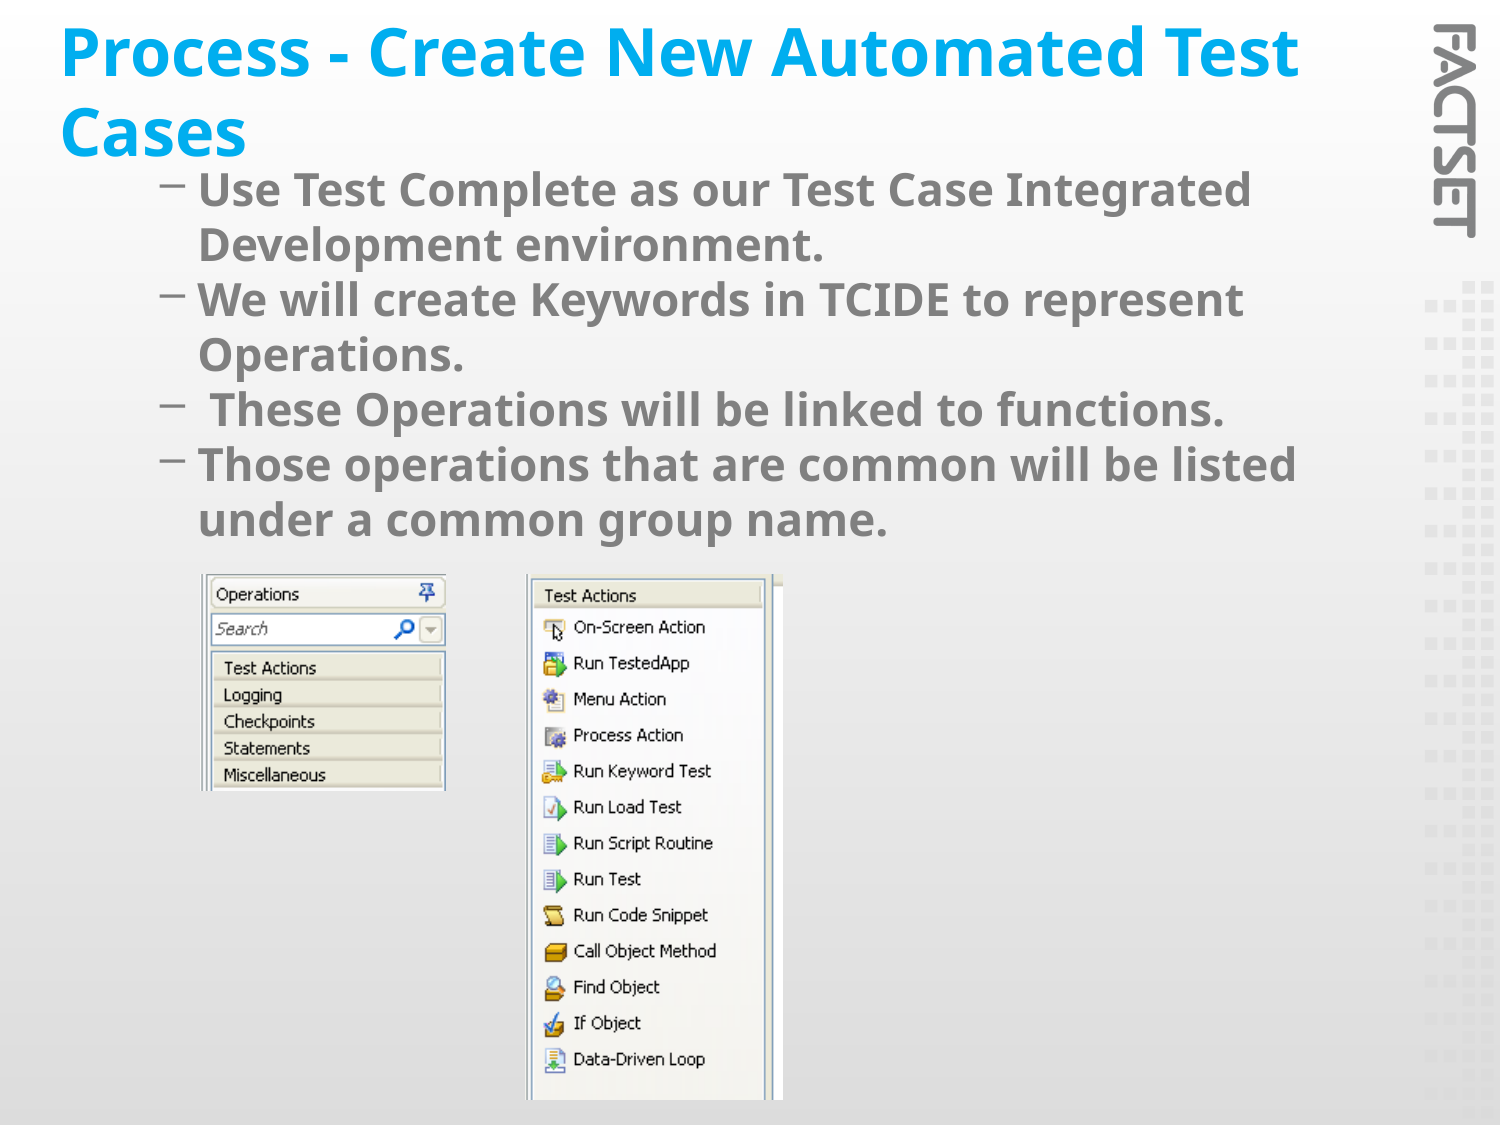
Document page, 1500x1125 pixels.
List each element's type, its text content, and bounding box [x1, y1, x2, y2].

list Use Test Complete as our Test Case Integrated Development environment. We will create Keywords in TCIDE to represent Operations. These Operations will be linked to functions. Those operations that are common will be listed under a common group name. [69, 152, 1381, 938]
title Process - Create New Automated Test Cases [44, 32, 1387, 147]
picture [199, 574, 446, 791]
picture [524, 574, 783, 1101]
